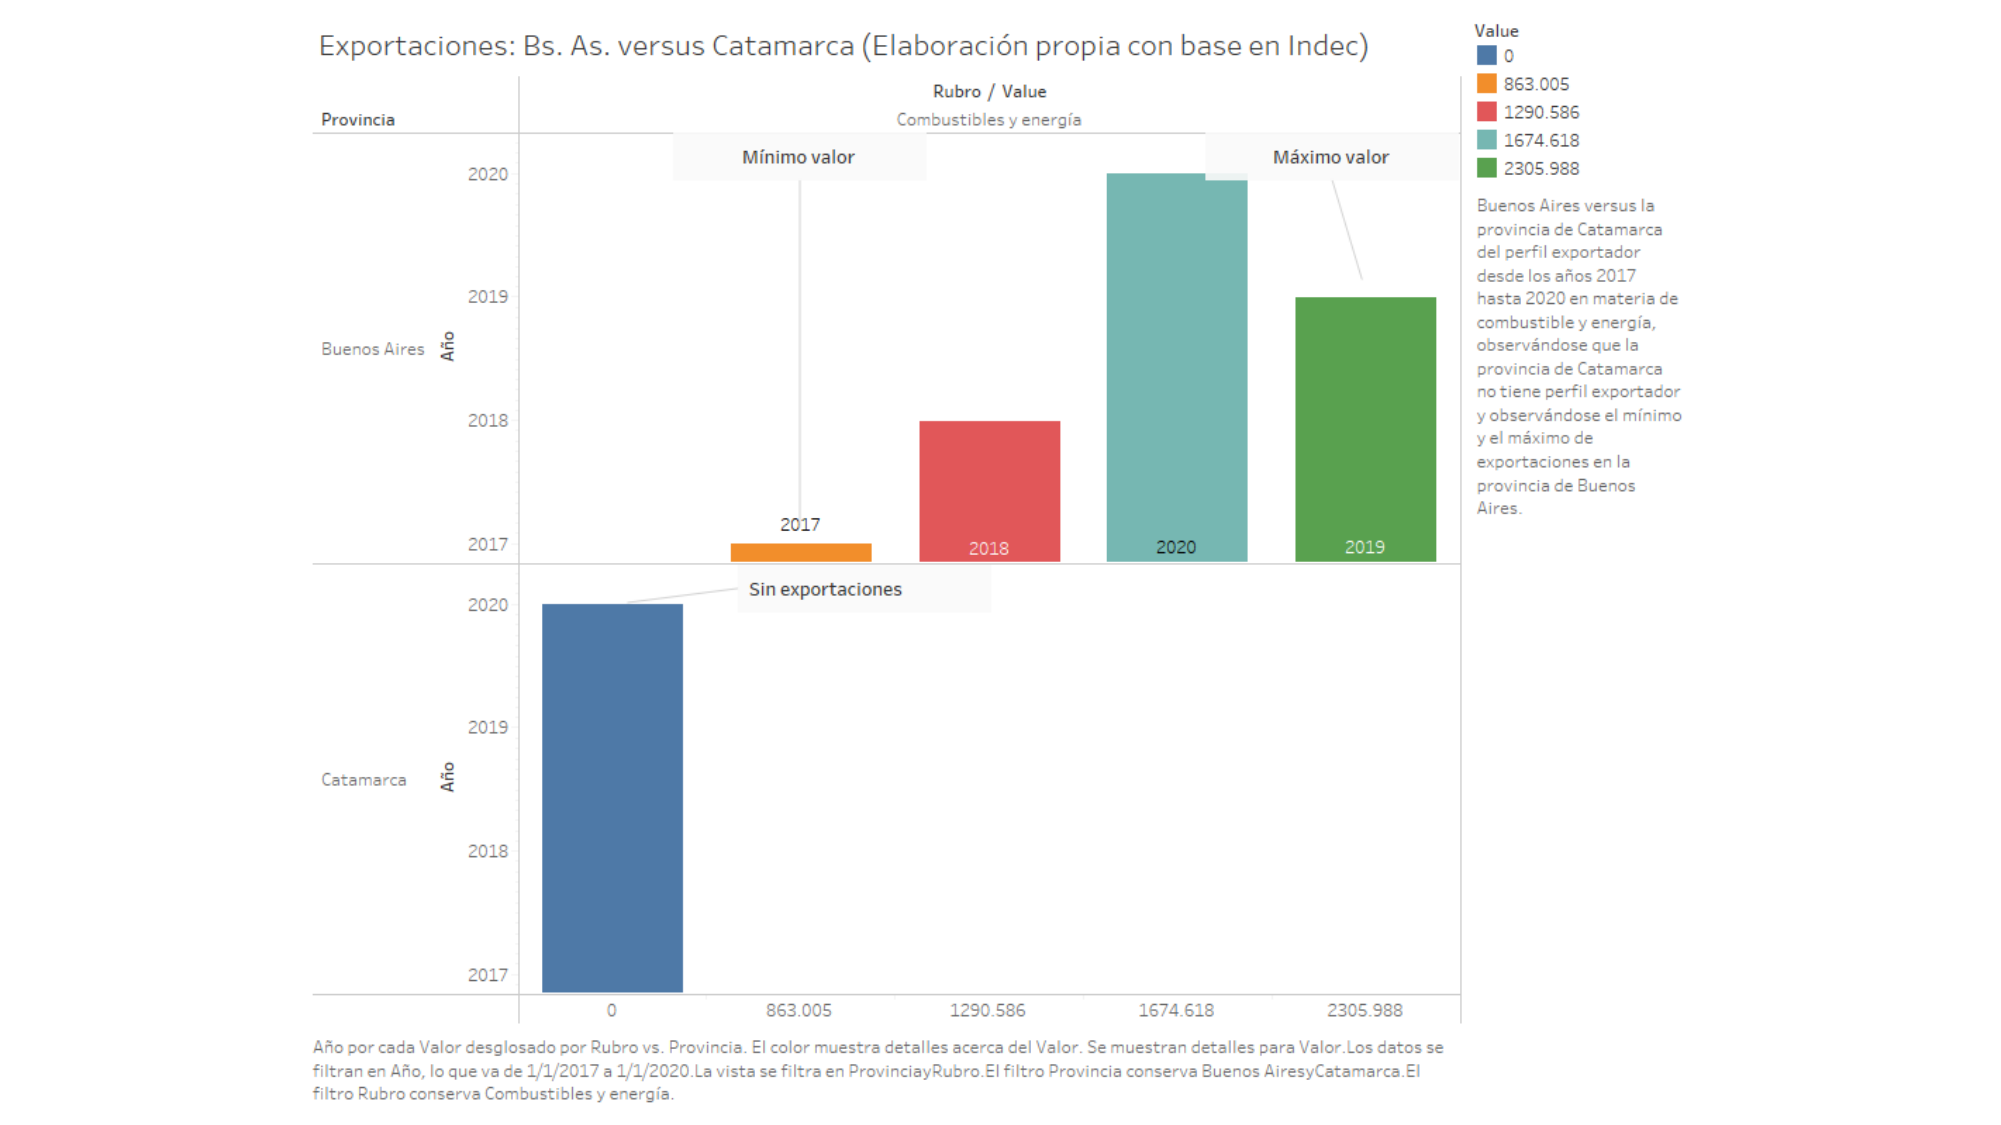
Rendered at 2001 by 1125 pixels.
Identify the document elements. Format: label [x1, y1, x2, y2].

picture [296, 0, 1704, 1125]
